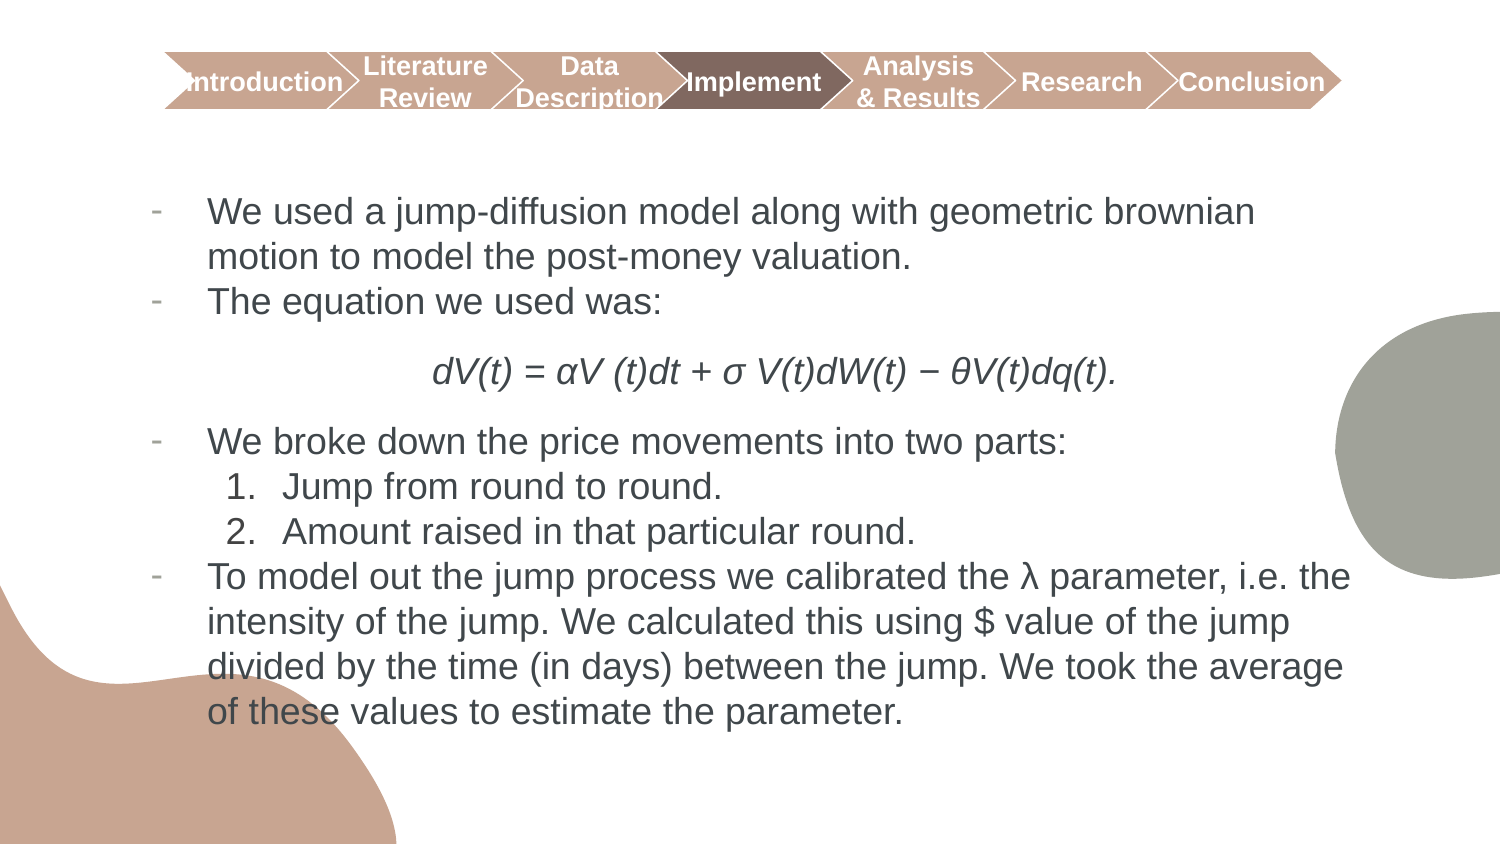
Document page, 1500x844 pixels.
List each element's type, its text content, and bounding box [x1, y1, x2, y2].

list We used a jump-diffusion model along with geometric brownian motion to model the post-money valuation. The equation we used was: dV(t) = αV (t)dt + σ V(t)dW(t) − θV(t)dq(t). We broke down the price movements into two parts: Jump from round to round. Amount raised in that particular round. To model out the jump process we calibrated the λ parameter, i.e. the intensity of the jump. We calculated this using $ value of the jump divided by the time (in days) between the jump. We took the average of these values to estimate the parameter. [116, 171, 1368, 733]
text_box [161, 50, 1344, 111]
